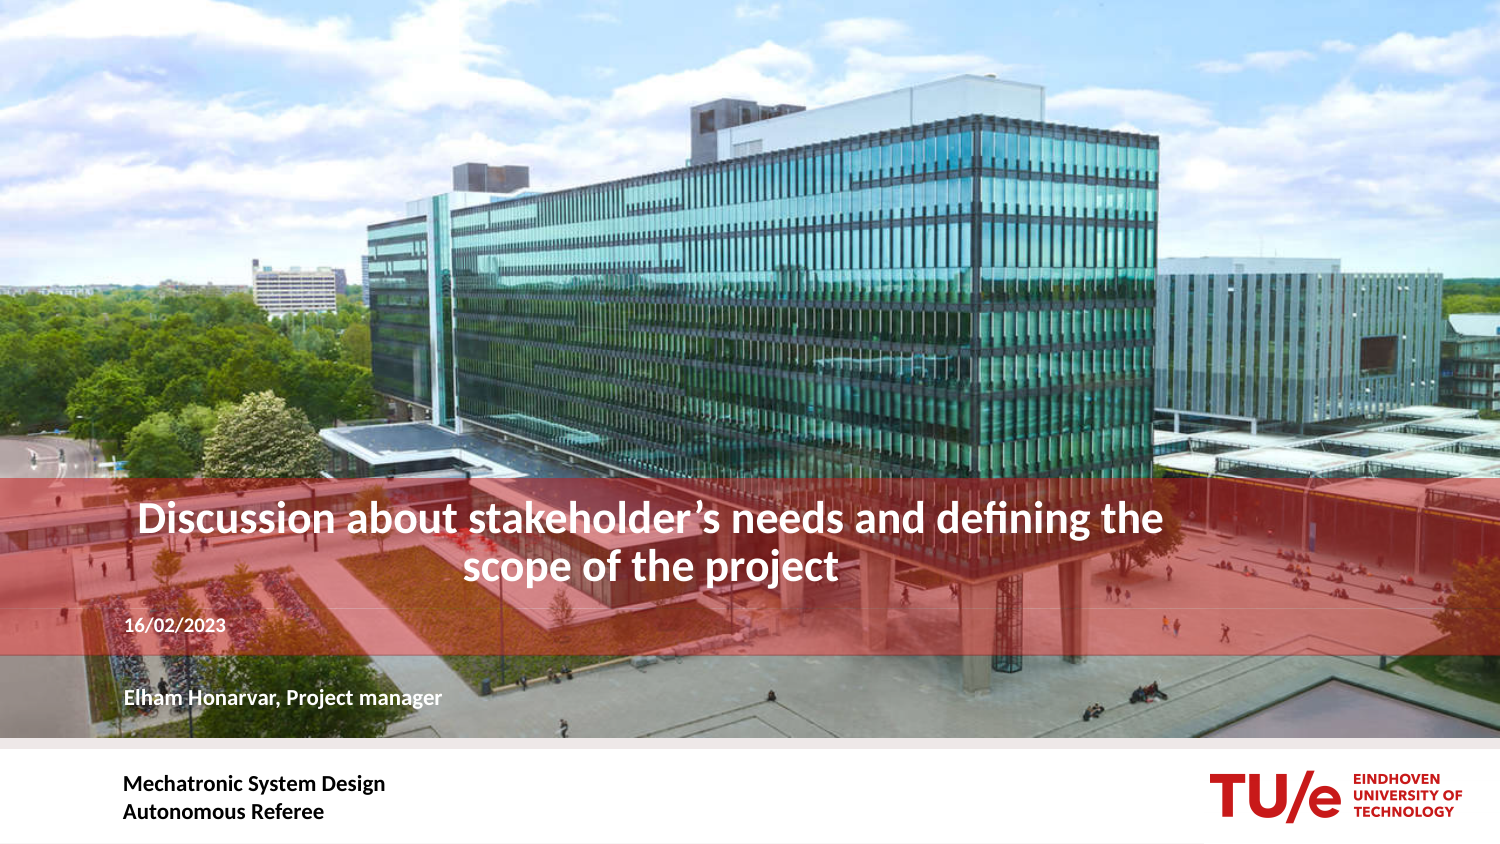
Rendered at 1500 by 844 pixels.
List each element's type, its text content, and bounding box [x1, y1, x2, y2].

list Mechatronic System Design Autonomous Referee [0, 749, 1205, 844]
picture [0, 0, 1500, 738]
picture [1205, 749, 1500, 844]
